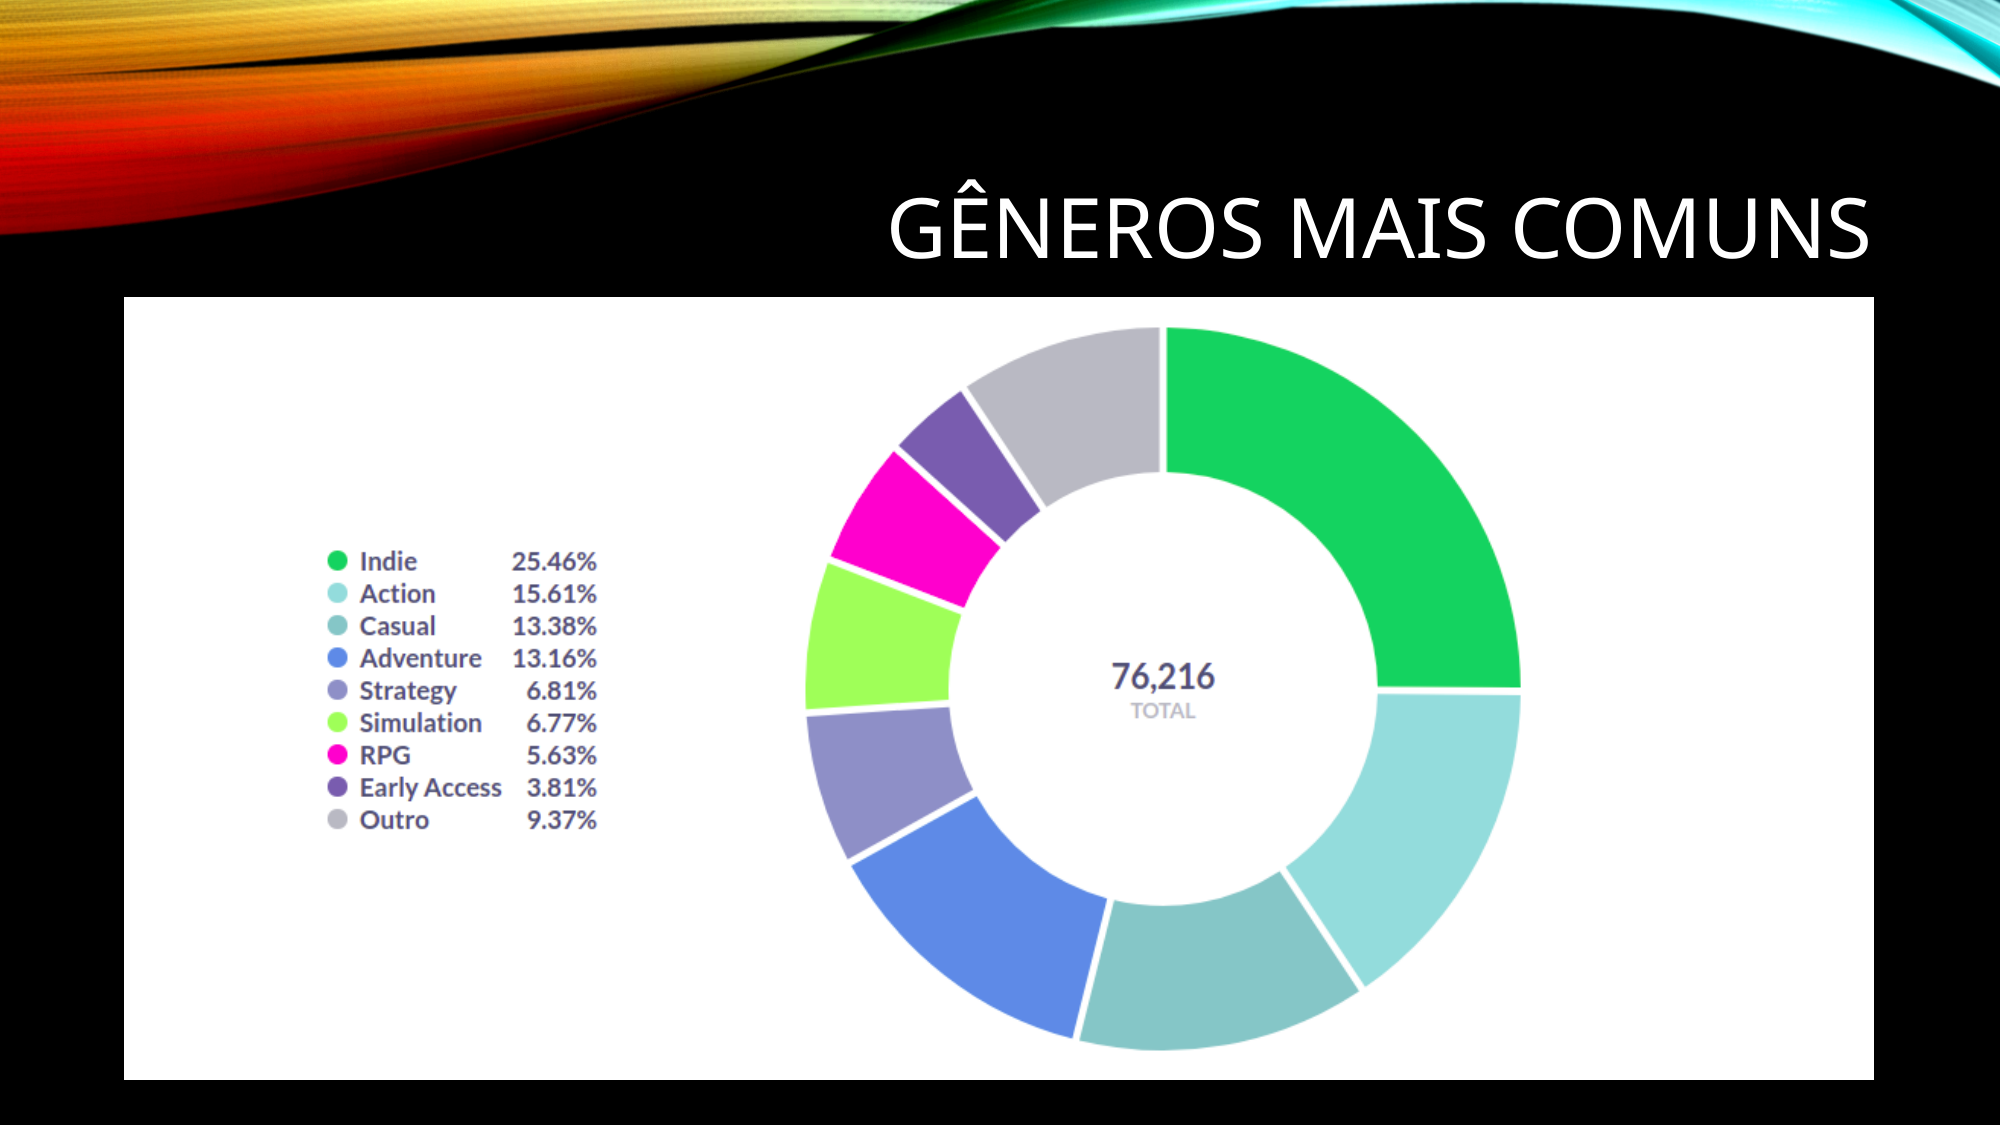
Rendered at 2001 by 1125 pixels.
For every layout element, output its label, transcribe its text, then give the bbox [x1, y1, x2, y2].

picture [123, 297, 1874, 1080]
title Gêneros mais comuns [474, 125, 1888, 338]
picture [0, 0, 2000, 237]
